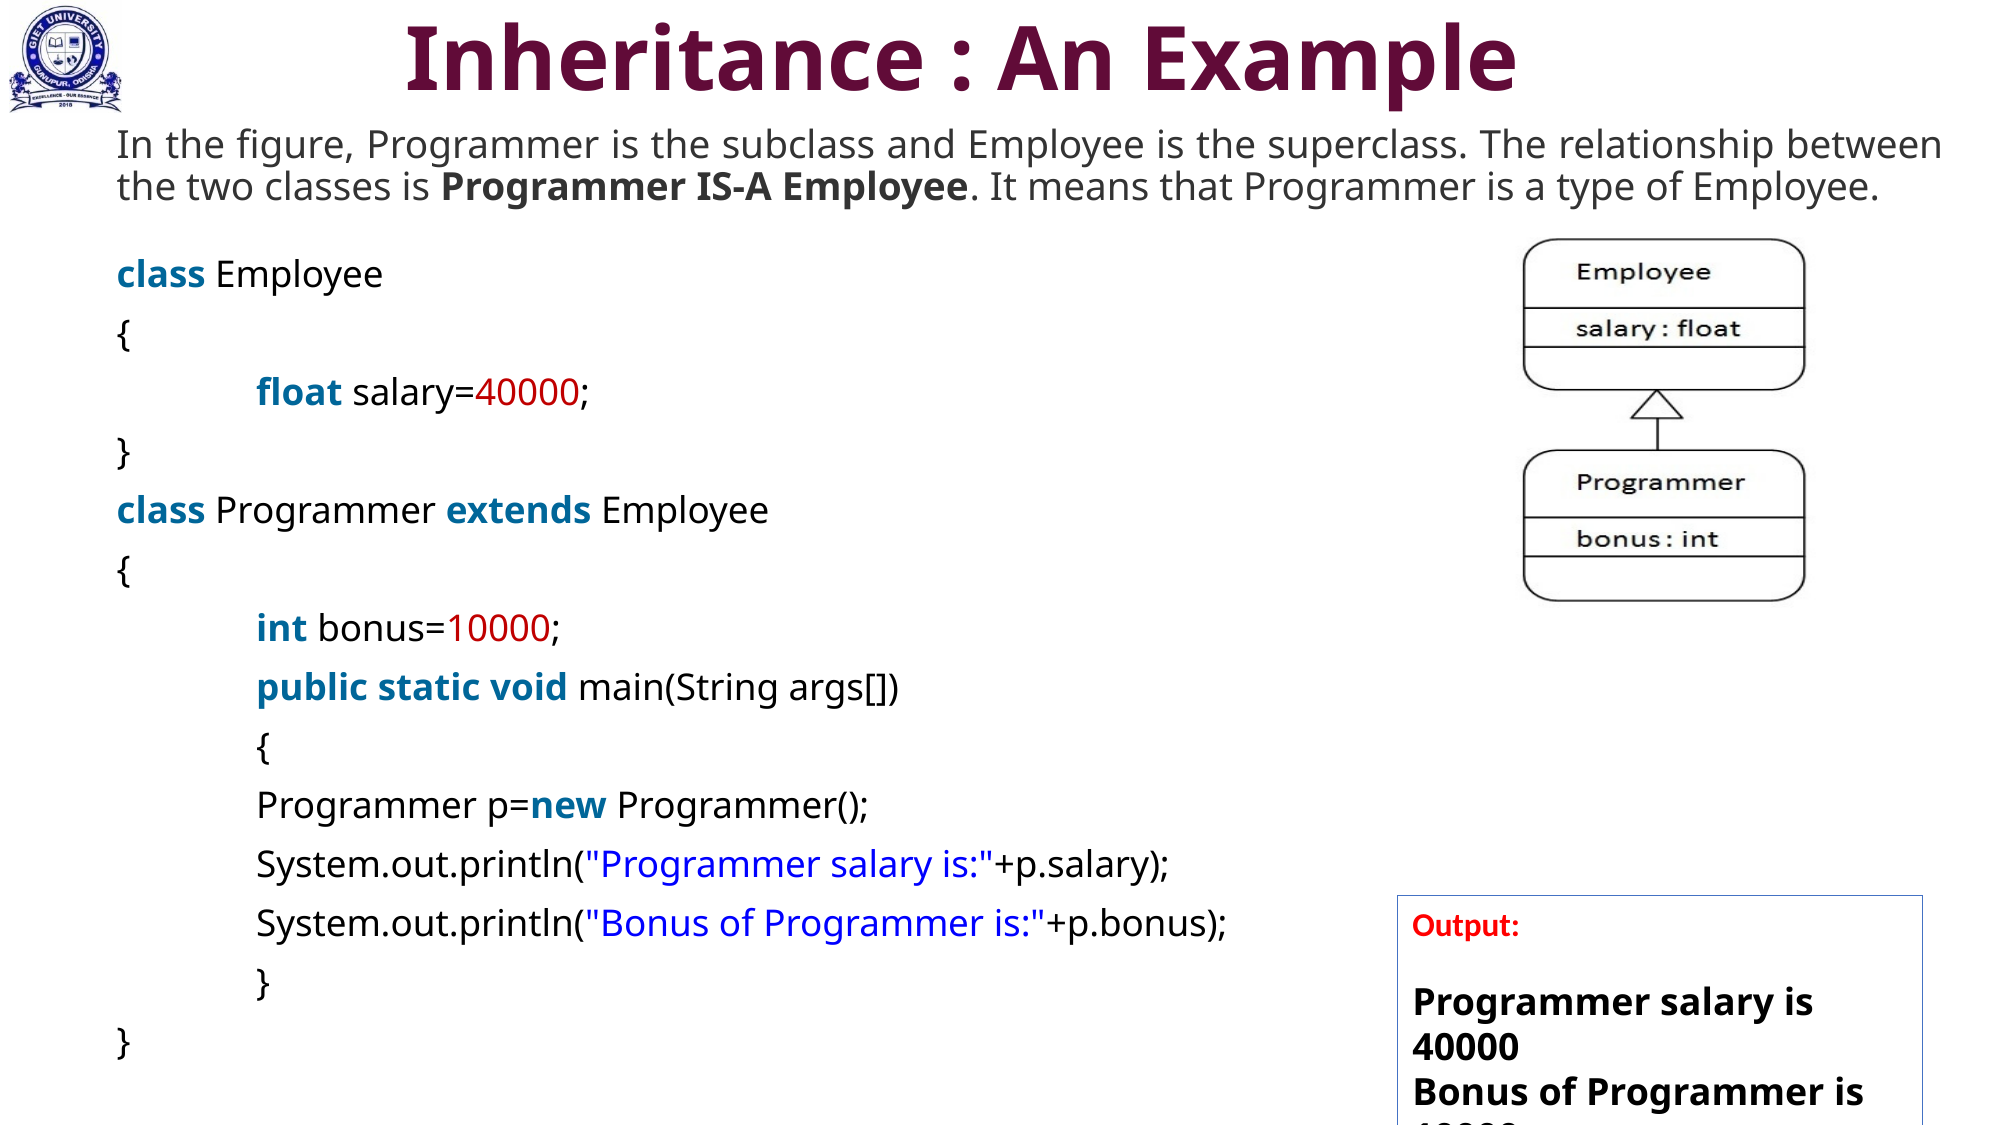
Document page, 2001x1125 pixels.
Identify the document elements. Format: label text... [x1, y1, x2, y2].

picture [9, 0, 122, 113]
title Inheritance : An Example [65, 6, 1861, 118]
text_box Output: Programmer salary is 40000 Bonus of Programmer is 10000 [1397, 895, 1923, 1125]
picture [1494, 229, 1827, 610]
list In the figure, Programmer is the subclass and Employee is the superclass. The relationship between the two classes is Programmer IS-A Employee. It means that Programmer is a type of Employee. class Employee { float salary=40000; } class Programmer extends Employee { int bonus=10000; public static void main(String args[]) { Programmer p=new Programmer(); System.out.println("Programmer salary is:"+p.salary); System.out.println("Bonus of Programmer is:"+p.bonus); } } [101, 117, 1961, 1105]
